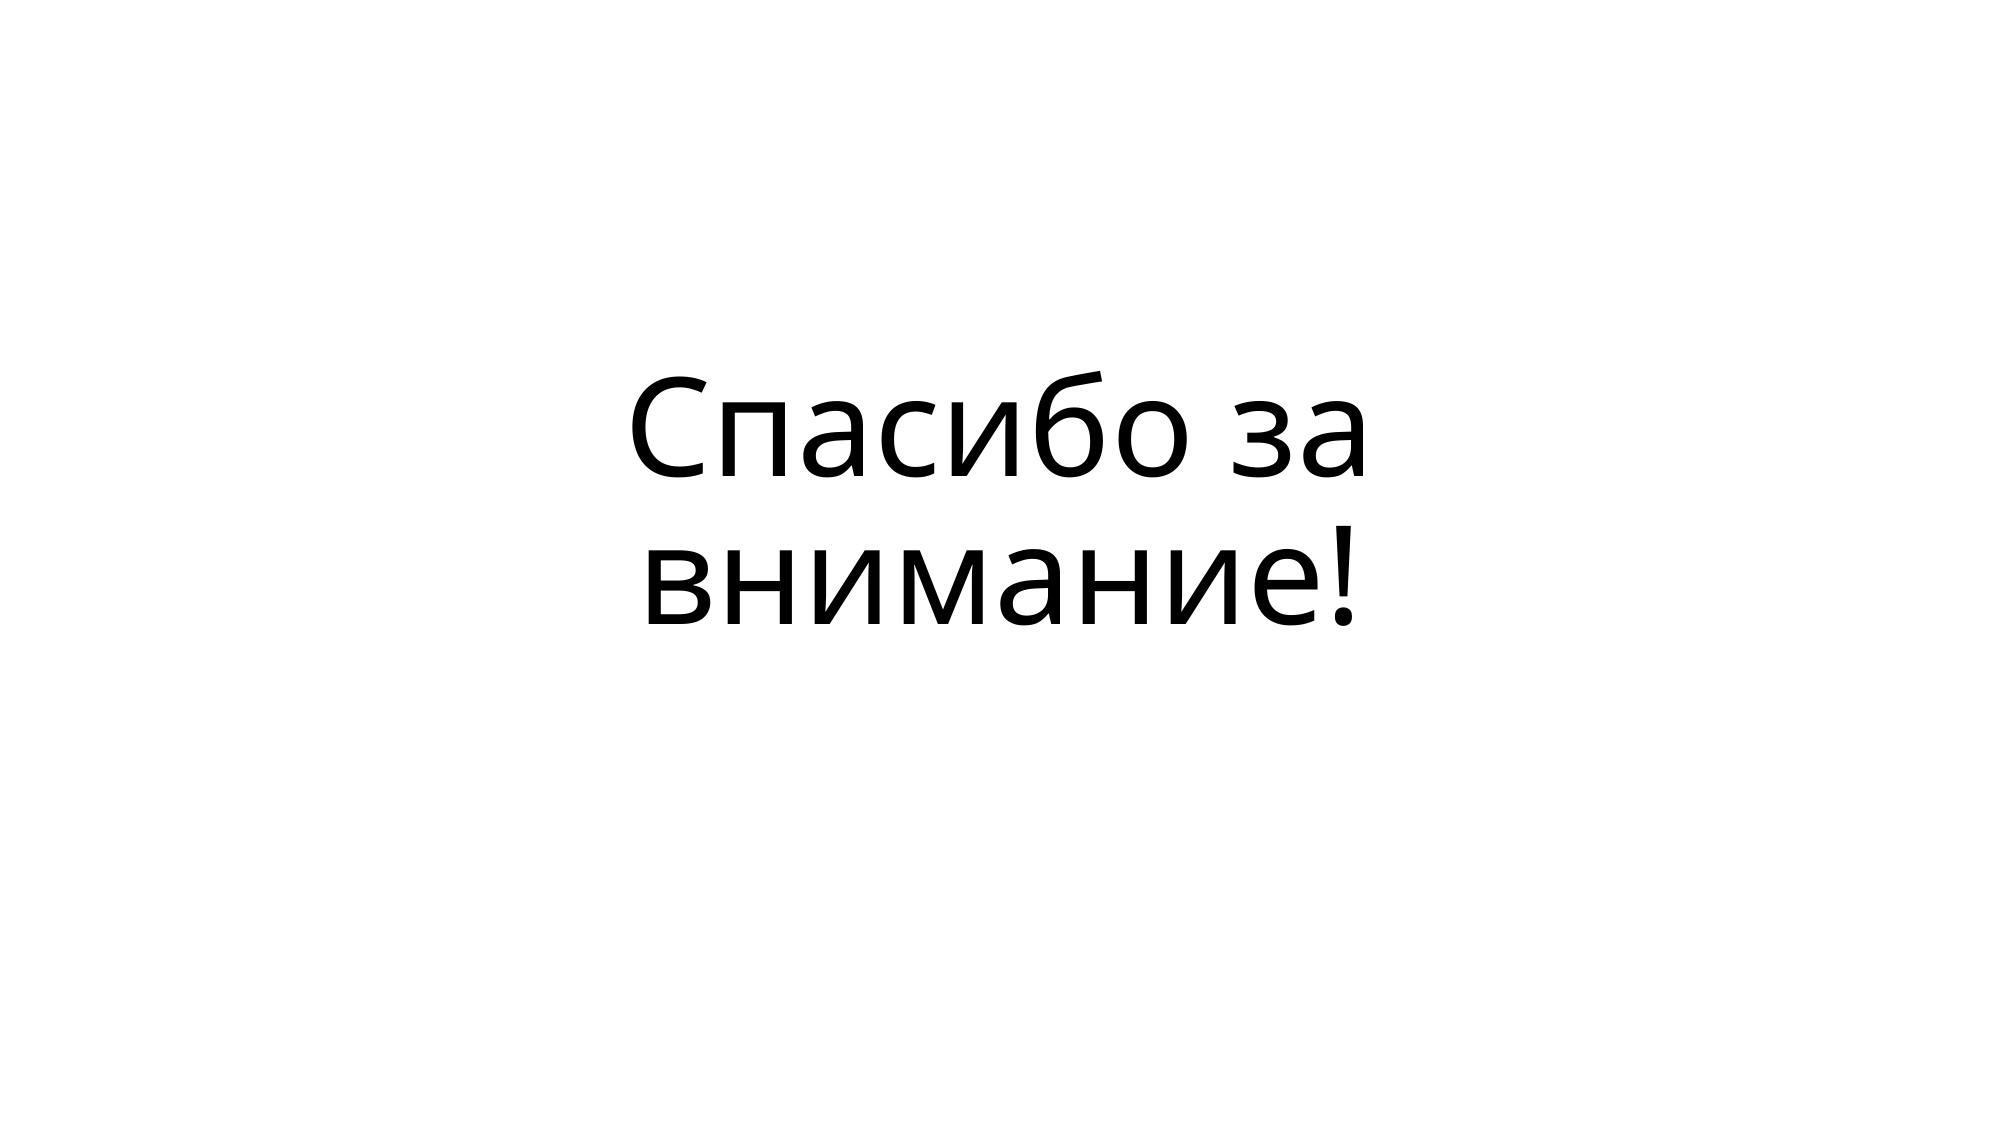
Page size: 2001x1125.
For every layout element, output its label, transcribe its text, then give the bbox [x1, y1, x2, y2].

title Спасибо за внимание! [249, 270, 1750, 663]
